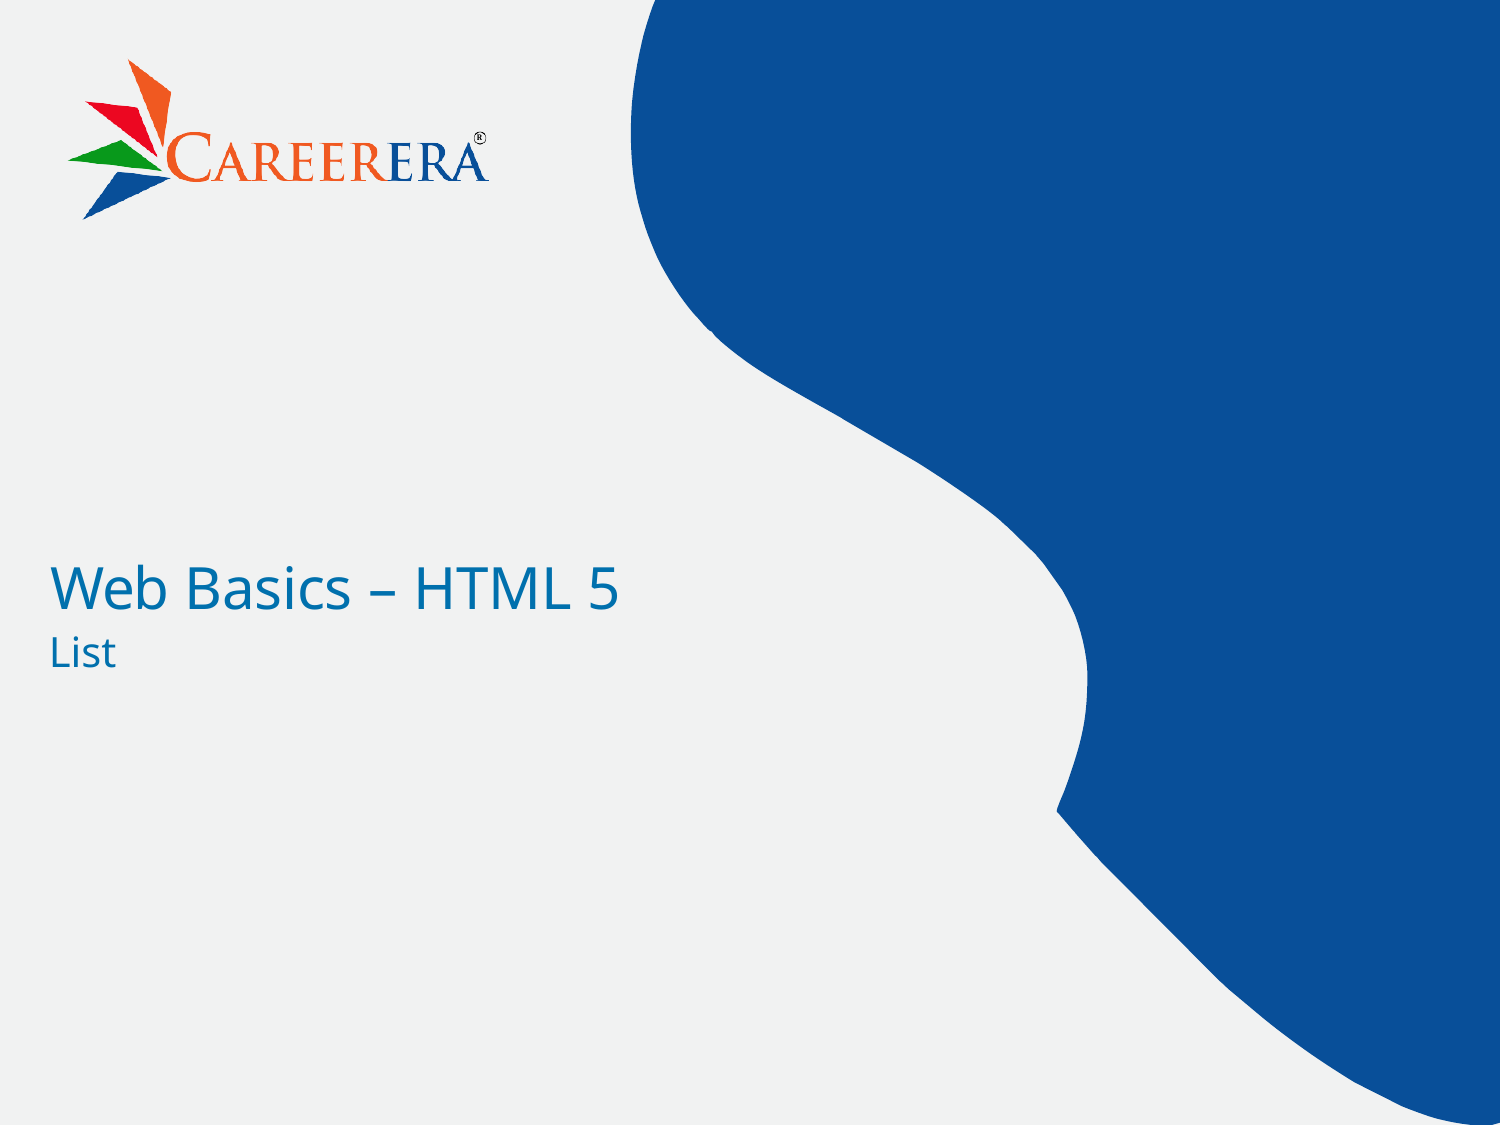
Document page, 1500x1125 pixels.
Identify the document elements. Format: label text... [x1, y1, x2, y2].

picture [67, 58, 490, 220]
text_box Web Basics – HTML 5 List [46, 543, 679, 676]
text_box [630, 0, 1500, 1125]
